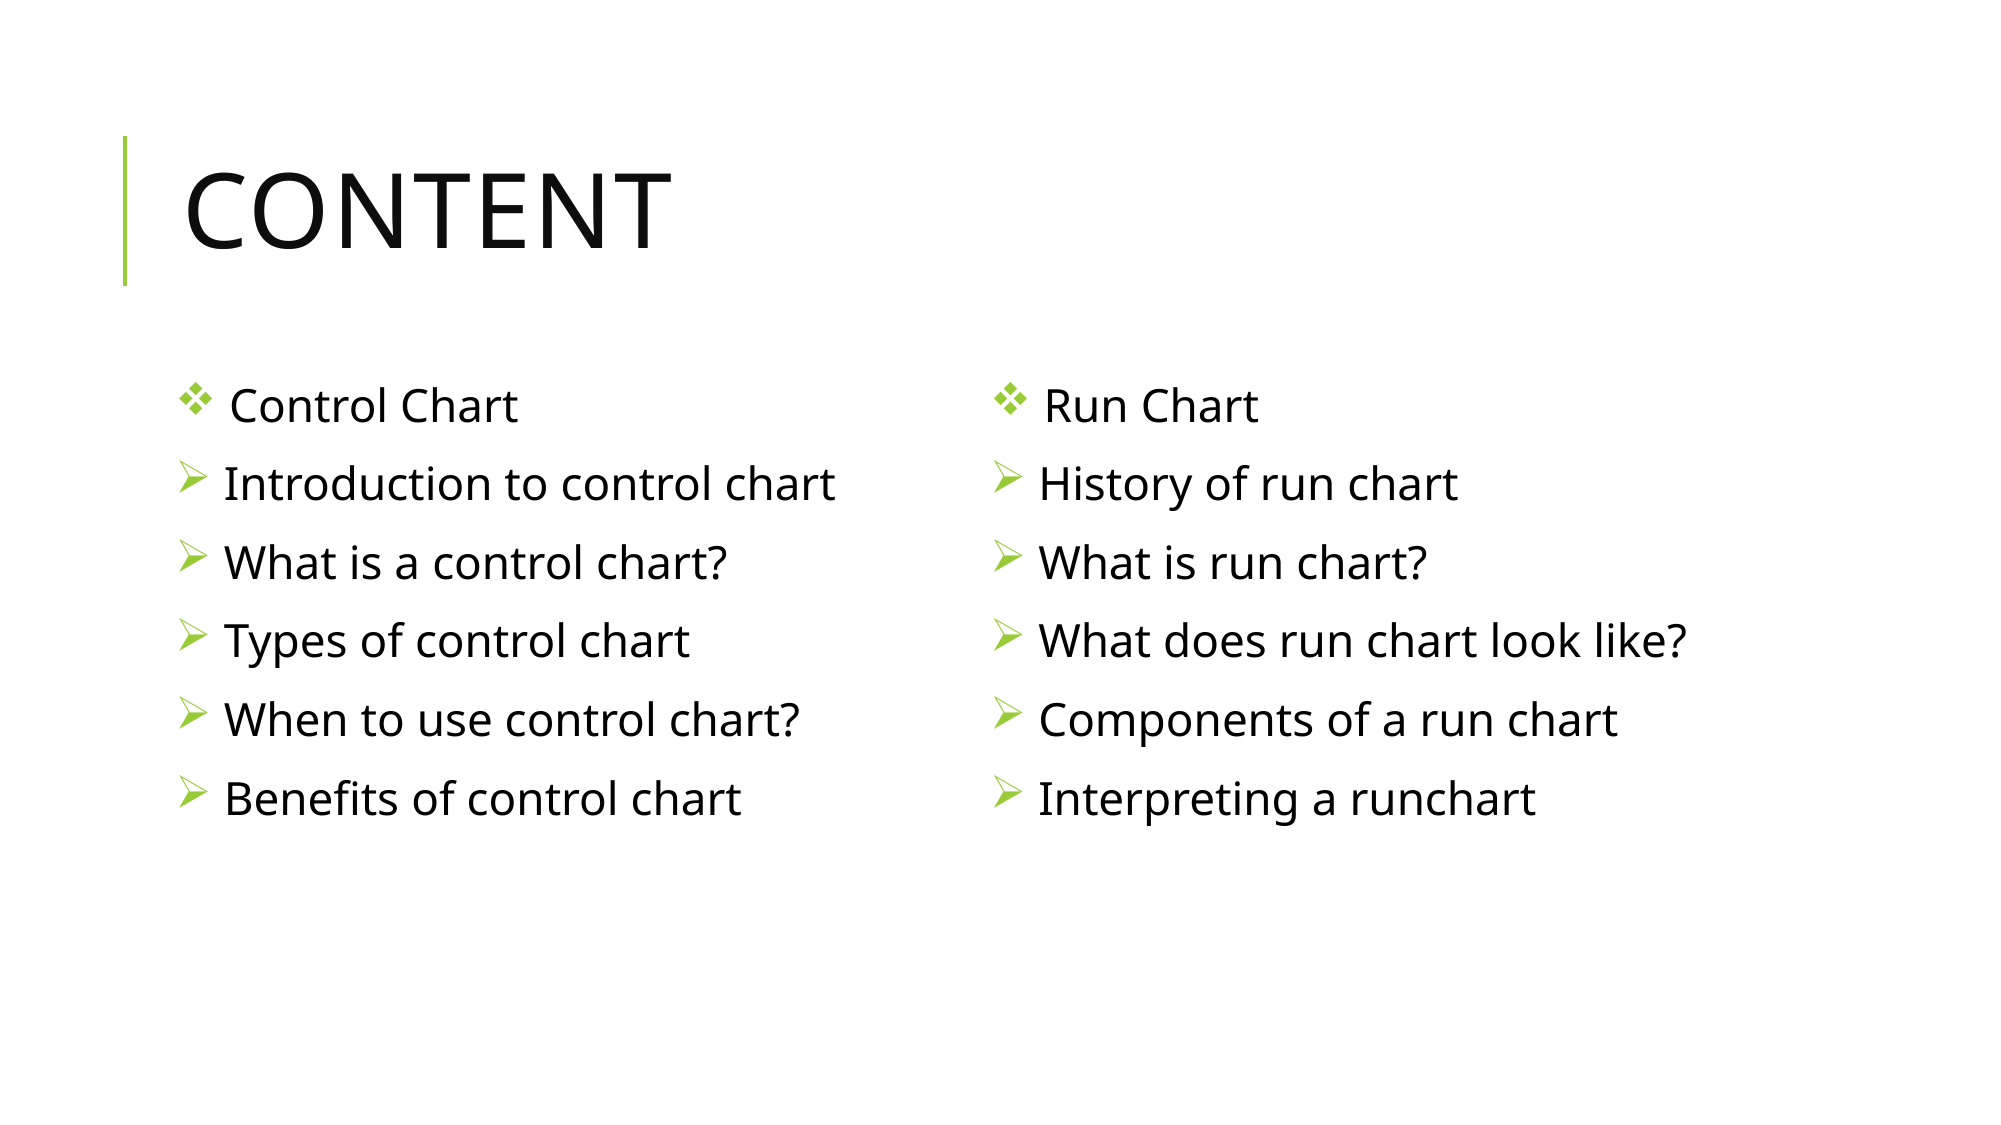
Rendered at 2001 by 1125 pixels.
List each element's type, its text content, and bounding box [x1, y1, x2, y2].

list Run Chart History of run chart What is run chart? What does run chart look like? Components of a run chart Interpreting a runchart [982, 375, 1763, 1035]
title content [168, 96, 1763, 342]
list Control Chart Introduction to control chart What is a control chart? Types of control chart When to use control chart? Benefits of control chart [168, 375, 948, 1035]
